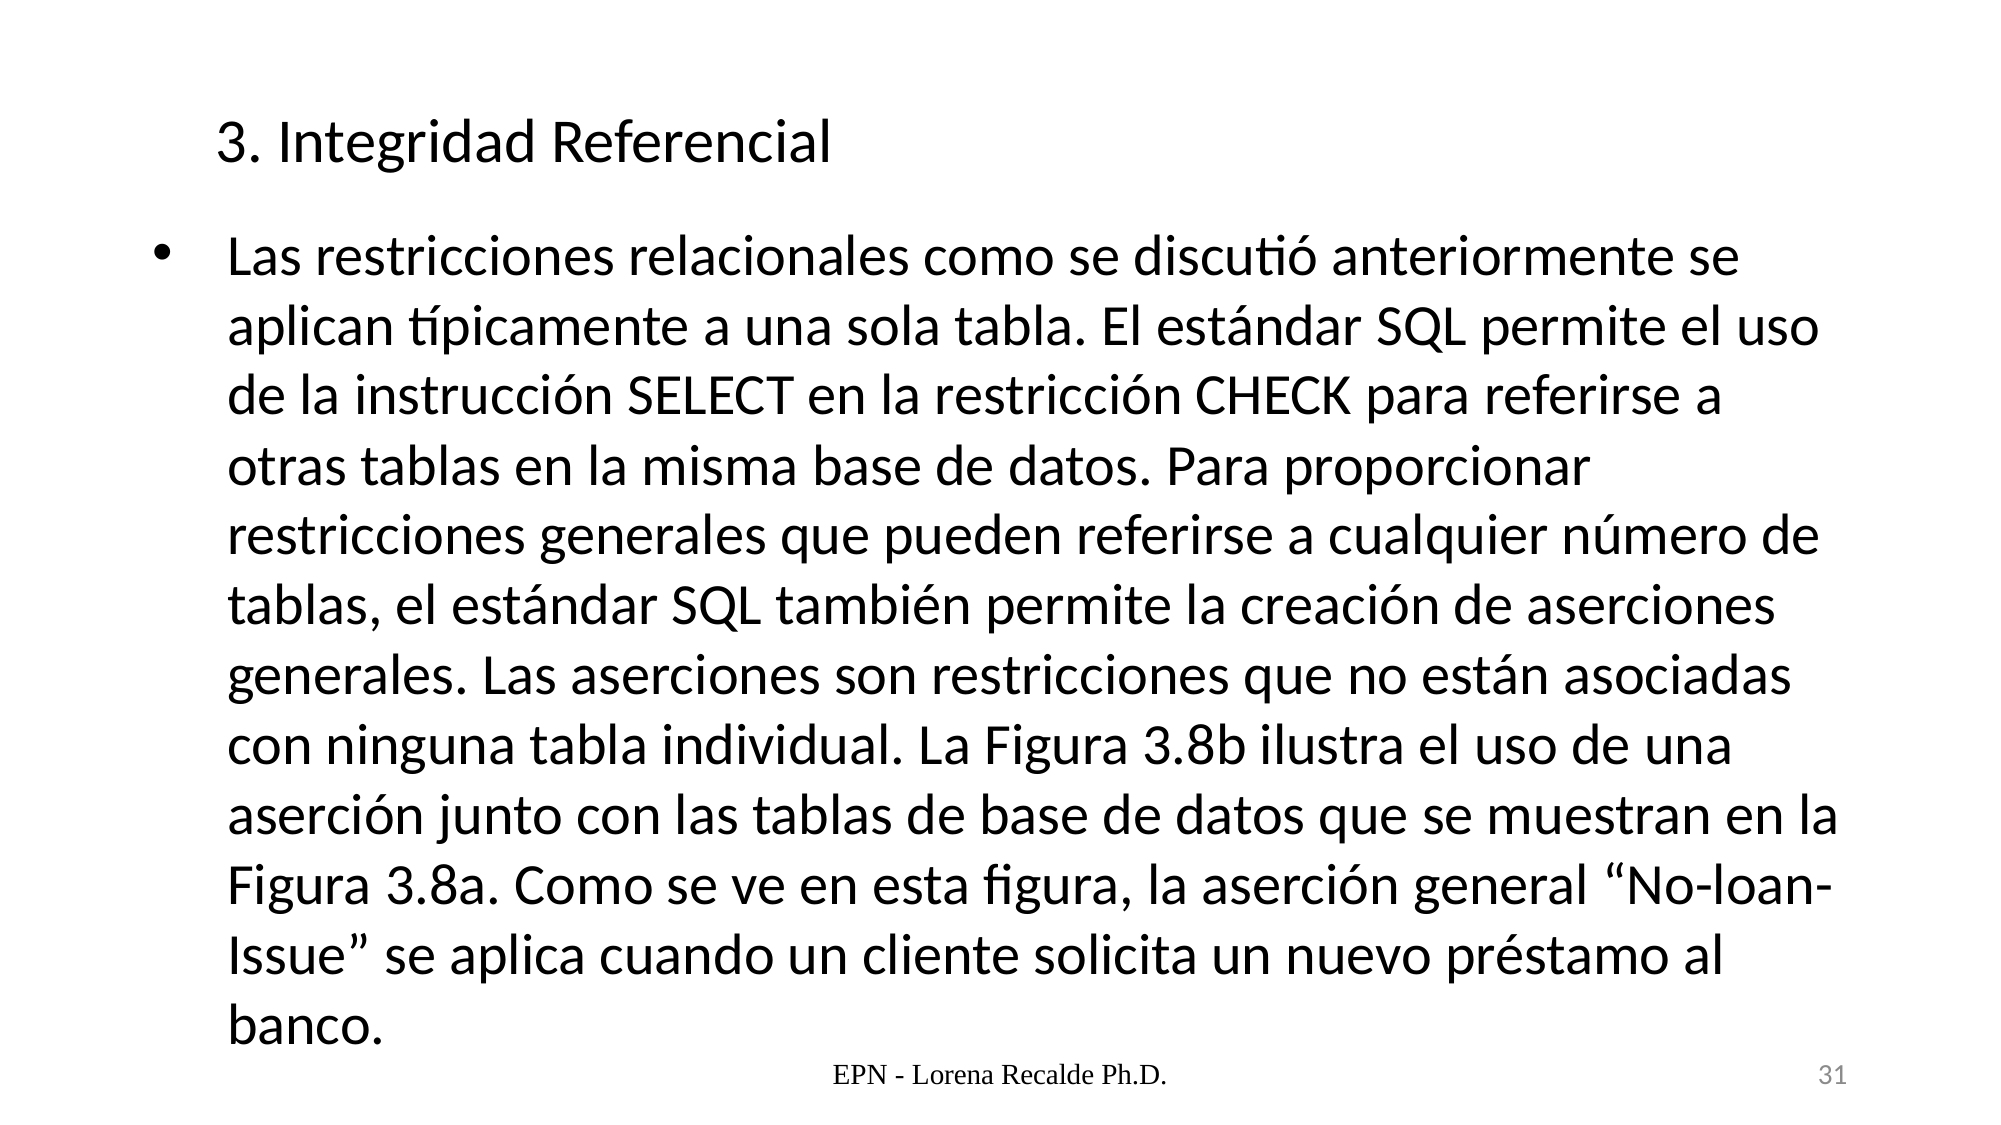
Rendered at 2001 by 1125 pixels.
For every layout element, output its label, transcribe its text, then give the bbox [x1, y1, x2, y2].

text_box 3. Integridad Referencial [200, 92, 849, 228]
text_box Las restricciones relacionales como se discutió anteriormente se aplican típicamente a una sola tabla. El estándar SQL permite el uso de la instrucción SELECT en la restricción CHECK para referirse a otras tablas en la misma base de datos. Para proporcionar restricciones generales que pueden referirse a cualquier número de tablas, el estándar SQL también permite la creación de aserciones generales. Las aserciones son restricciones que no están asociadas con ninguna tabla individual. La Figura 3.8b ilustra el uso de una aserción junto con las tablas de base de datos que se muestran en la Figura 3.8a. Como se ve en esta figura, la aserción general “No-loan-Issue” se aplica cuando un cliente solicita un nuevo préstamo al banco. [137, 209, 1863, 1064]
slide_number 31 [1412, 1064, 1863, 1103]
footer EPN - Lorena Recalde Ph.D. [662, 1064, 1338, 1103]
